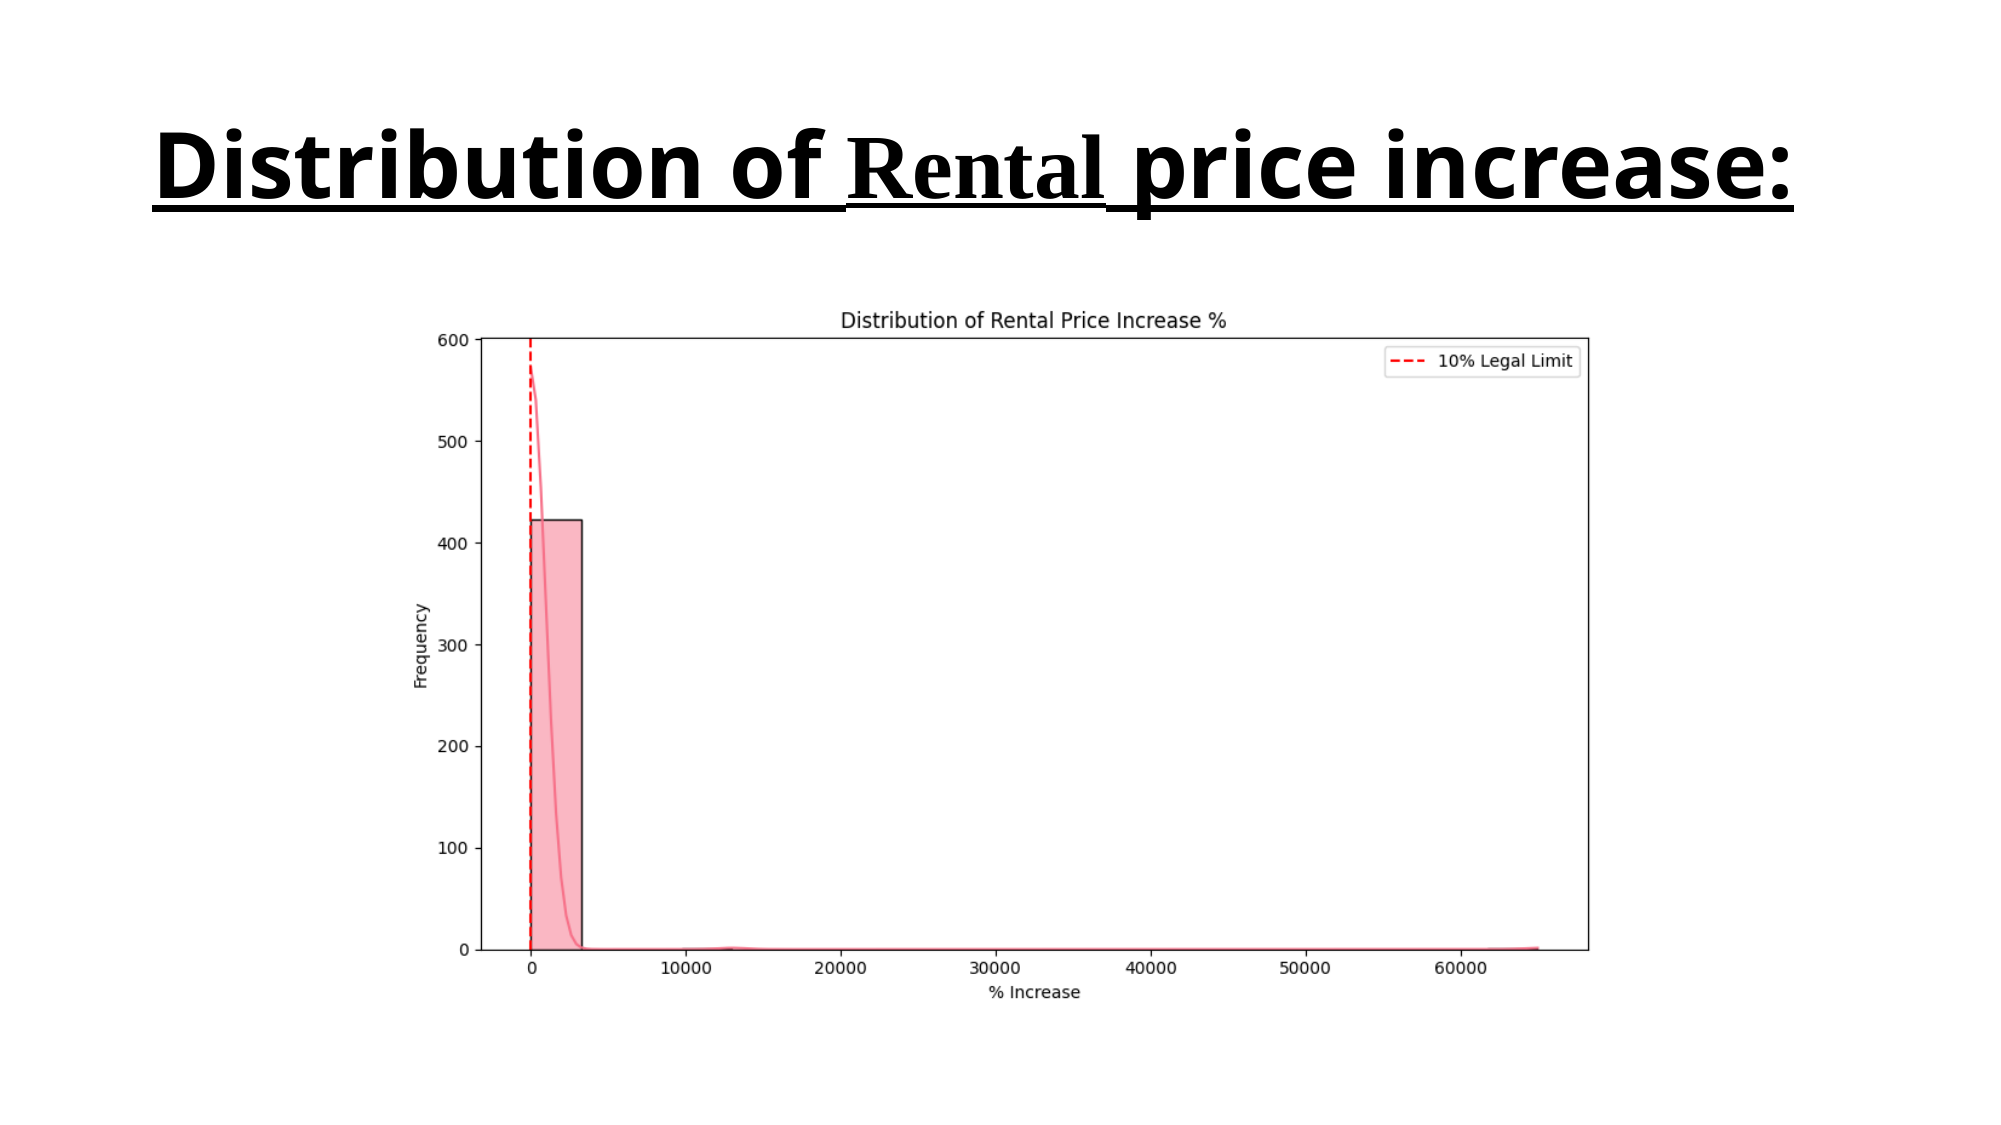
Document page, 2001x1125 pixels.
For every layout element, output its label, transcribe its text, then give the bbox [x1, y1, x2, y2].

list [401, 298, 1599, 1014]
title Distribution of Rental price increase: [137, 59, 1863, 278]
